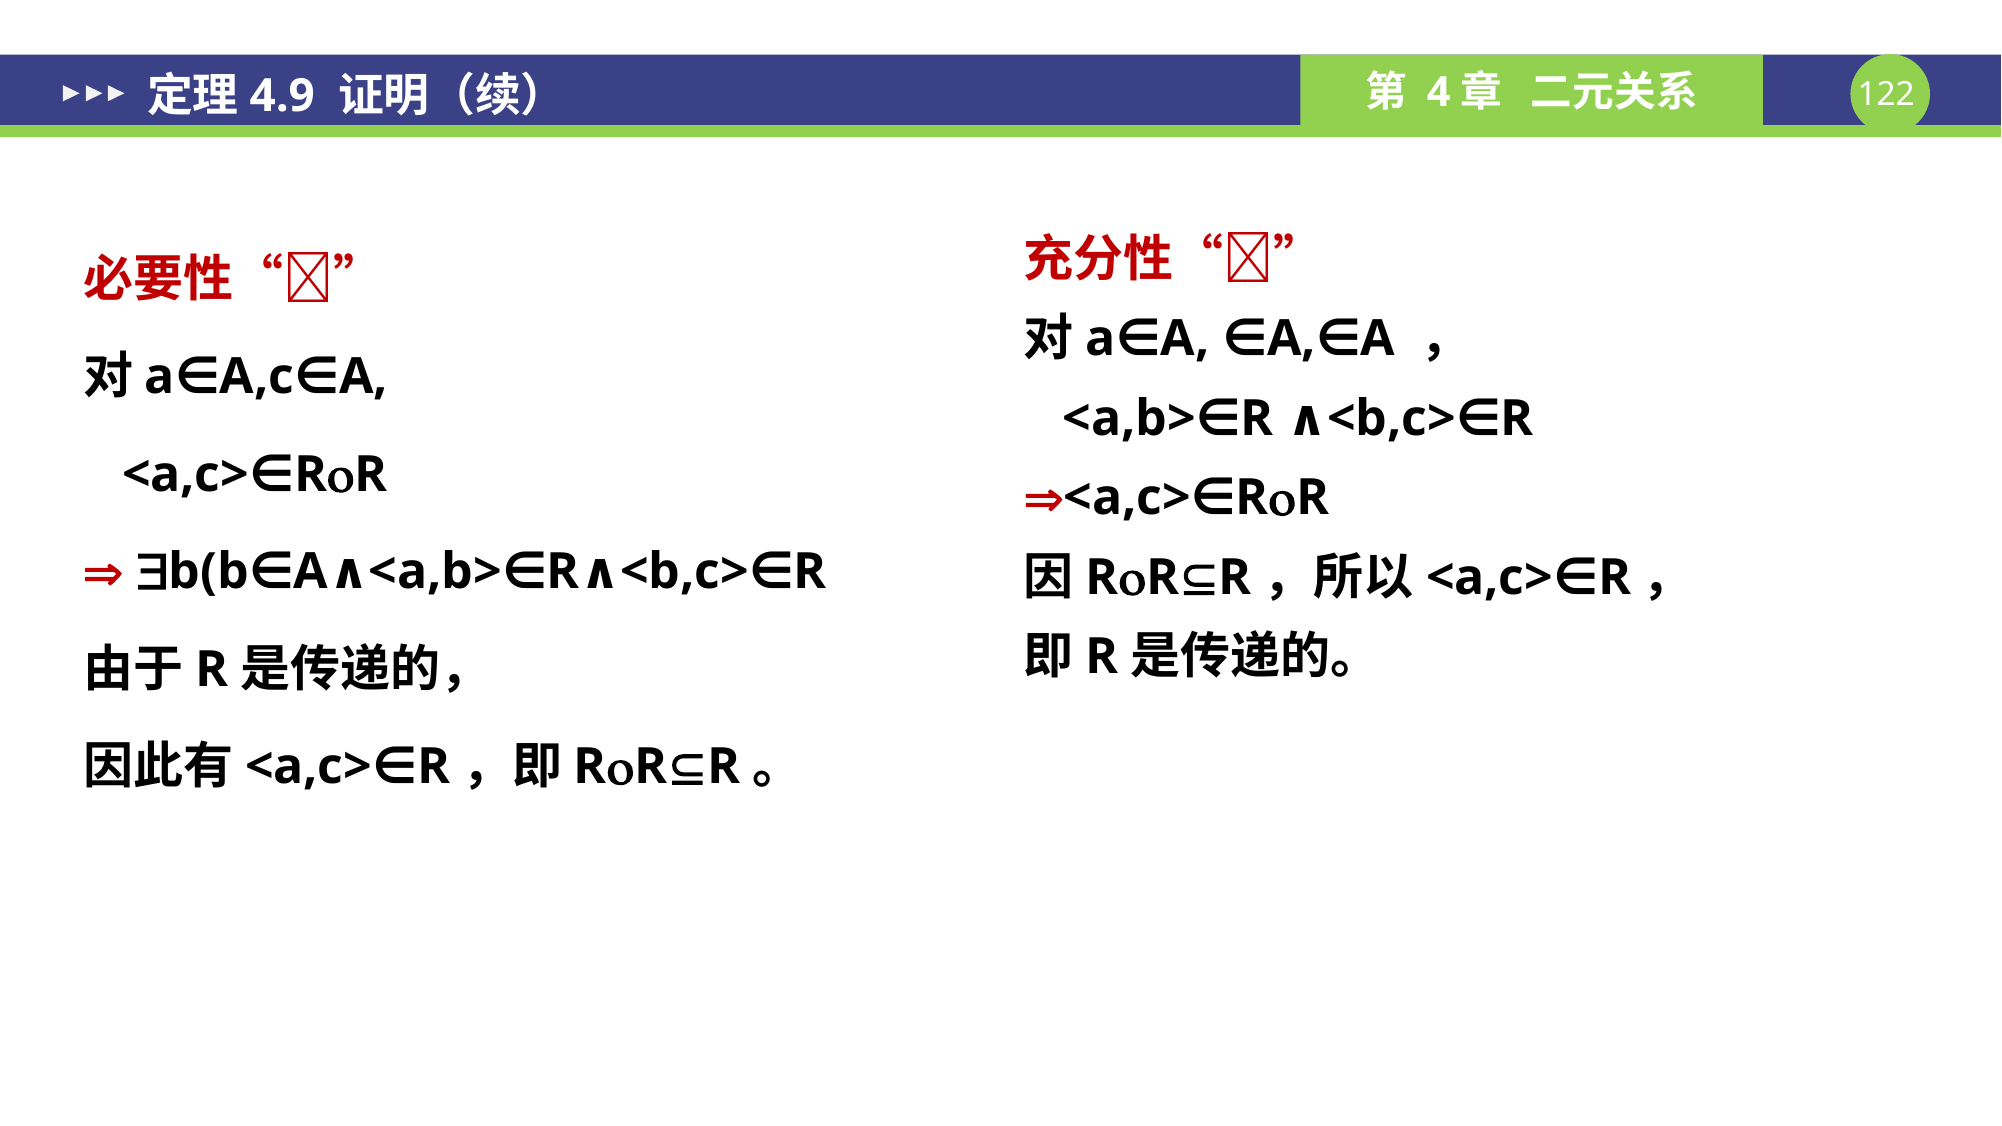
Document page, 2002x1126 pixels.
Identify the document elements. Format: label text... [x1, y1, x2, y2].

title 定理4.9 证明（续） [127, 57, 1003, 129]
